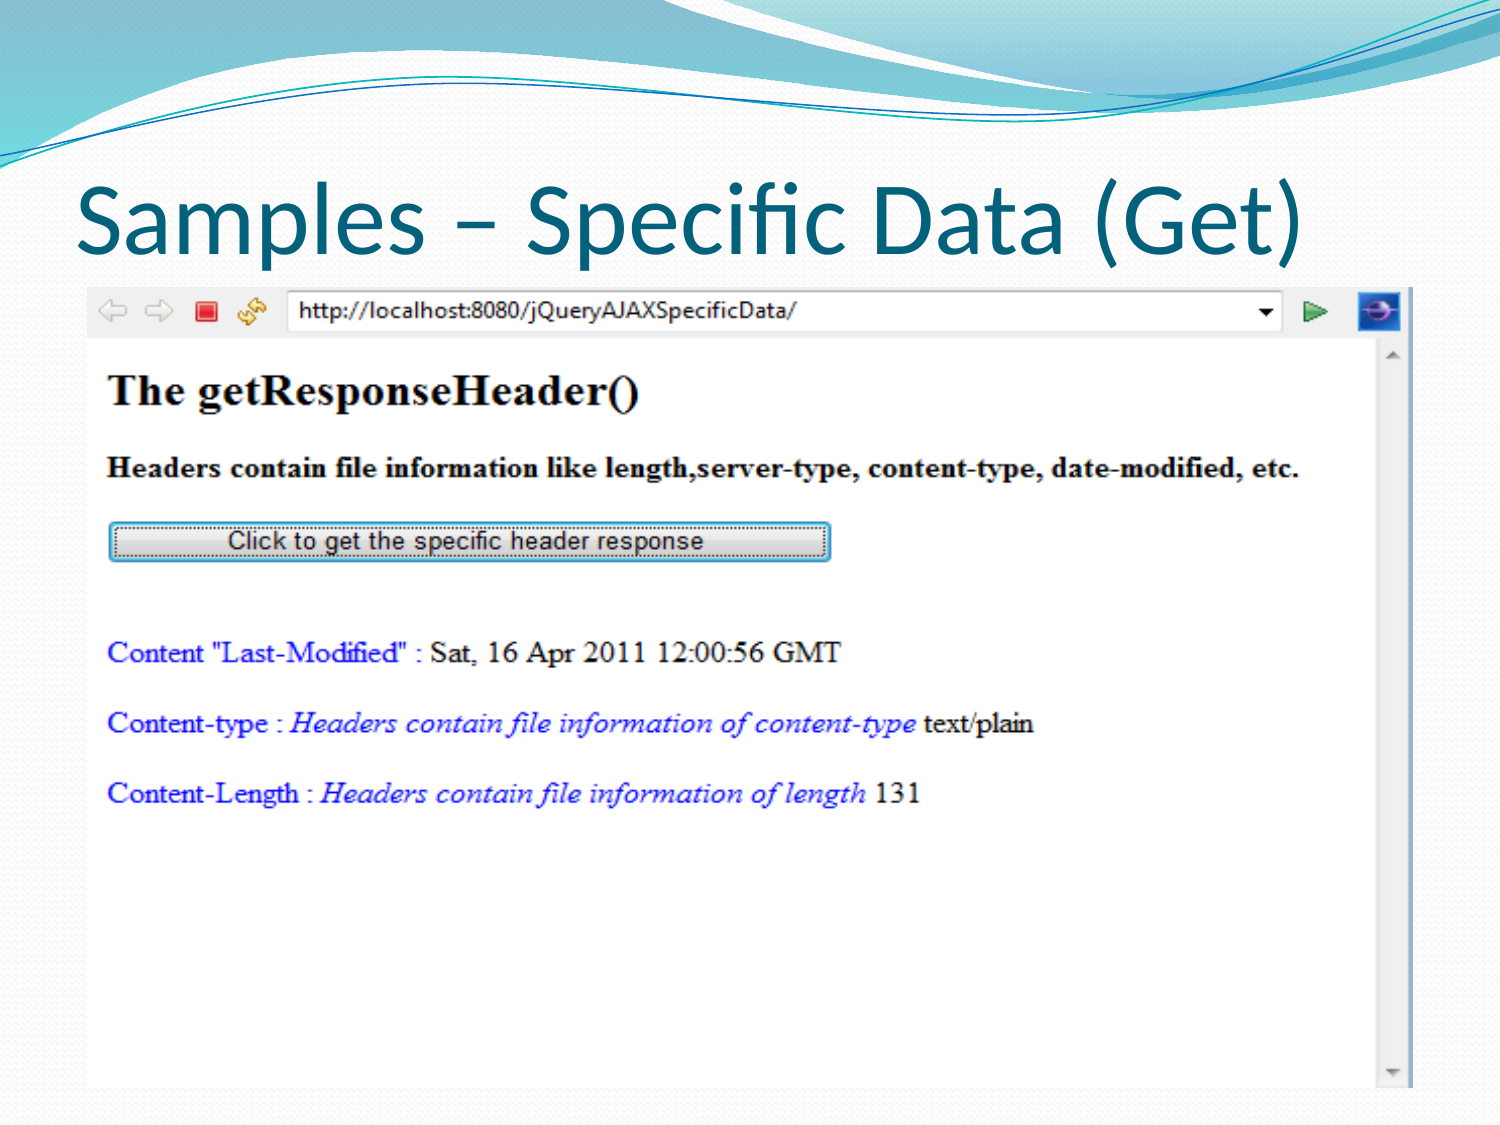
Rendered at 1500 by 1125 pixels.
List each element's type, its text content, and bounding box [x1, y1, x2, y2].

title Samples – Specific Data (Get) [75, 87, 1425, 275]
picture [87, 287, 1413, 1088]
